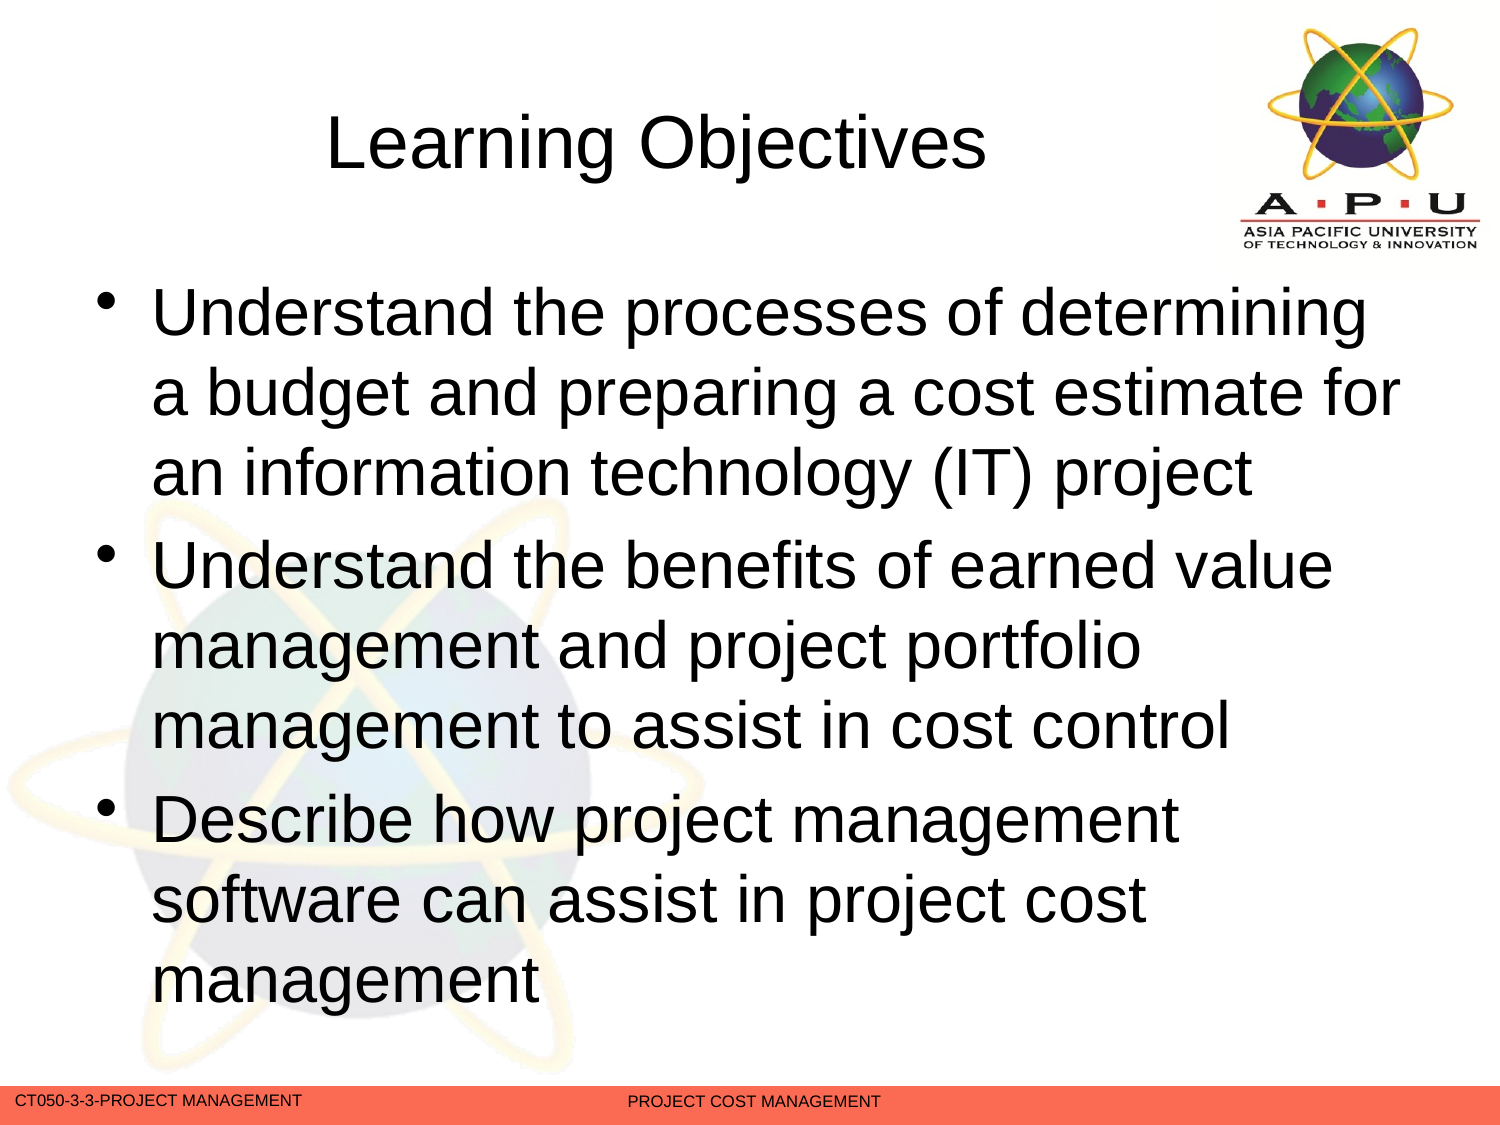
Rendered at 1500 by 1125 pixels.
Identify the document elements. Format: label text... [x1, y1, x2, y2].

title Learning Objectives [79, 45, 1235, 233]
picture [1222, 0, 1500, 277]
list Understand the processes of determining a budget and preparing a cost estimate for an information technology (IT) project Understand the benefits of earned value management and project portfolio management to assist in cost control Describe how project management software can assist in project cost management [79, 260, 1430, 1085]
